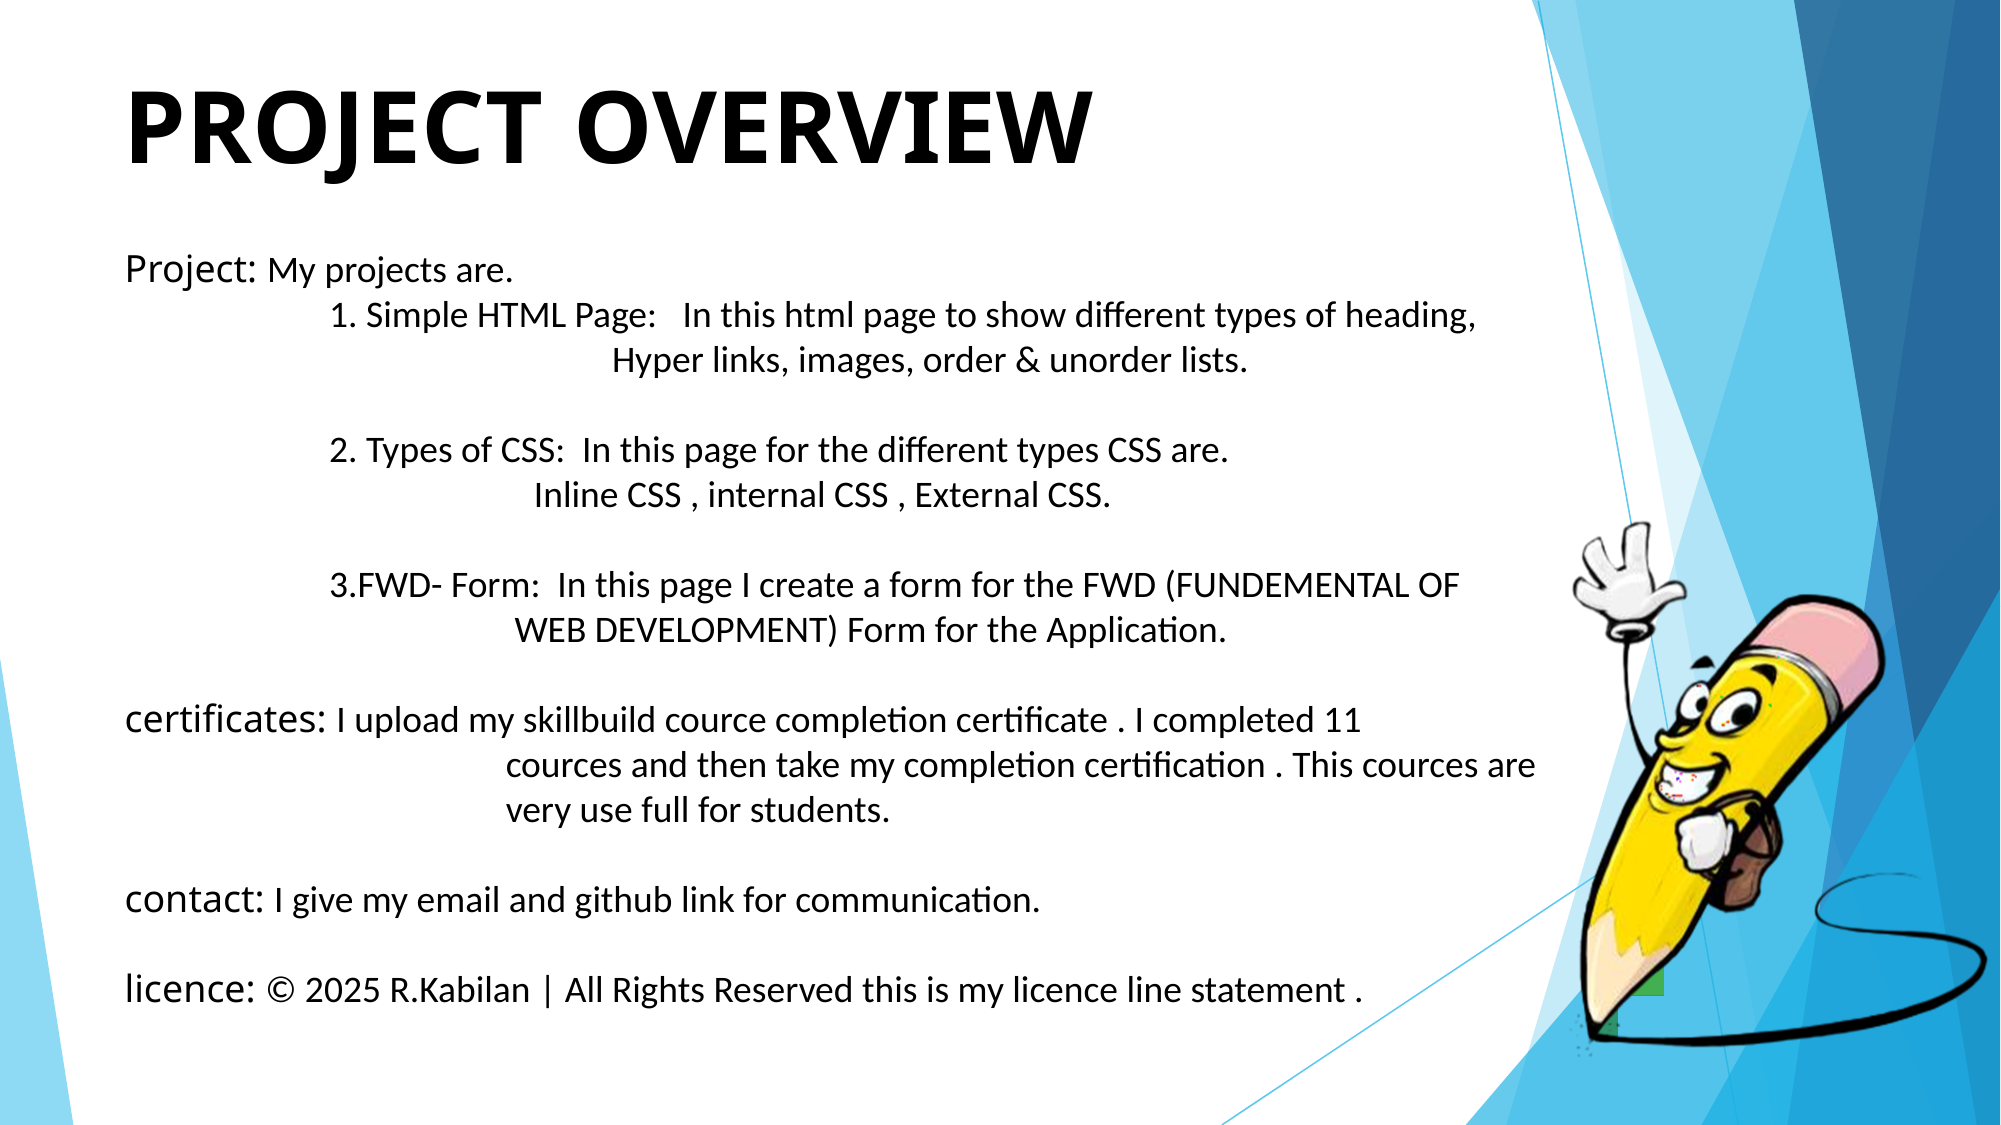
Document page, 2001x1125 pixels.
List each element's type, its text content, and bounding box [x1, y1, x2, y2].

title PROJECT OVERVIEW [123, 63, 1877, 185]
picture [1474, 474, 2000, 1101]
text_box Project: My projects are. 1. Simple HTML Page: In this html page to show different types of heading, Hyper links, images, order & unorder lists. 2. Types of CSS: In this page for the different types CSS are. Inline CSS , internal CSS , External CSS. 3.FWD- Form: In this page I create a form for the FWD (FUNDEMENTAL OF WEB DEVELOPMENT) Form for the Application. certificates: I upload my skillbuild cource completion certificate . I completed 11 cources and then take my completion certification . This cources are very use full for students. contact: I give my email and github link for communication. licence: © 2025 R.Kabilan | All Rights Reserved this is my licence line statement . [99, 237, 1575, 1018]
